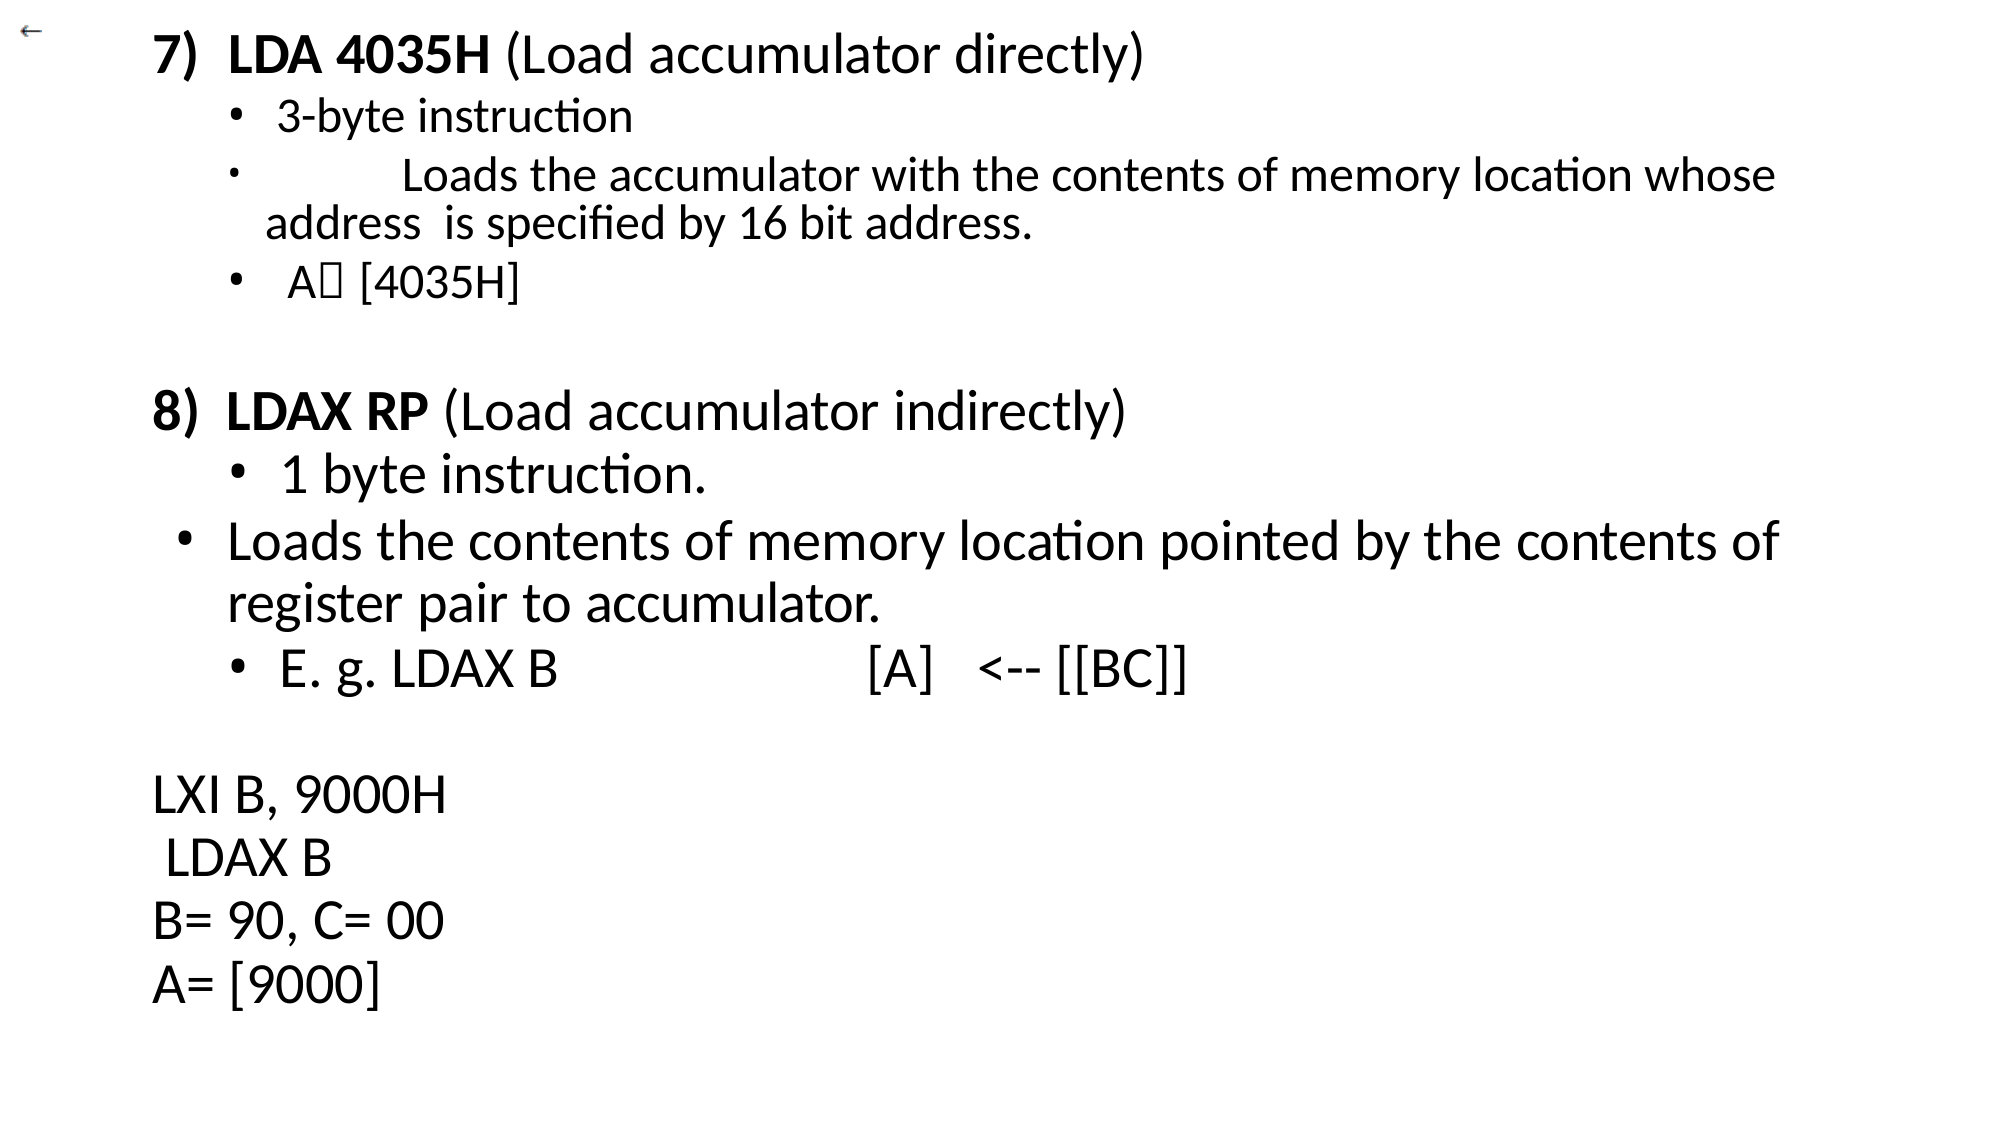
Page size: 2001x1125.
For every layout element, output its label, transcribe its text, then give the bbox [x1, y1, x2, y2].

text_box [A] <-- [[BC]] [864, 627, 1192, 700]
title 7) LDA 4035H (Load accumulator directly) [150, 13, 1155, 81]
text_box E. g. LDAX B LXI B, 9000H LDAX B B= 90, C= 00 A= [9000] [150, 627, 694, 1016]
picture [20, 14, 42, 51]
text_box 3-byte instruction Loads the accumulator with the contents of memory location whose address is specified by 16 bit address. A [4035H] LDAX RP (Load accumulator indirectly) 1 byte instruction. Loads the contents of memory location pointed by the contents of register pair to accumulator. [150, 81, 1848, 635]
